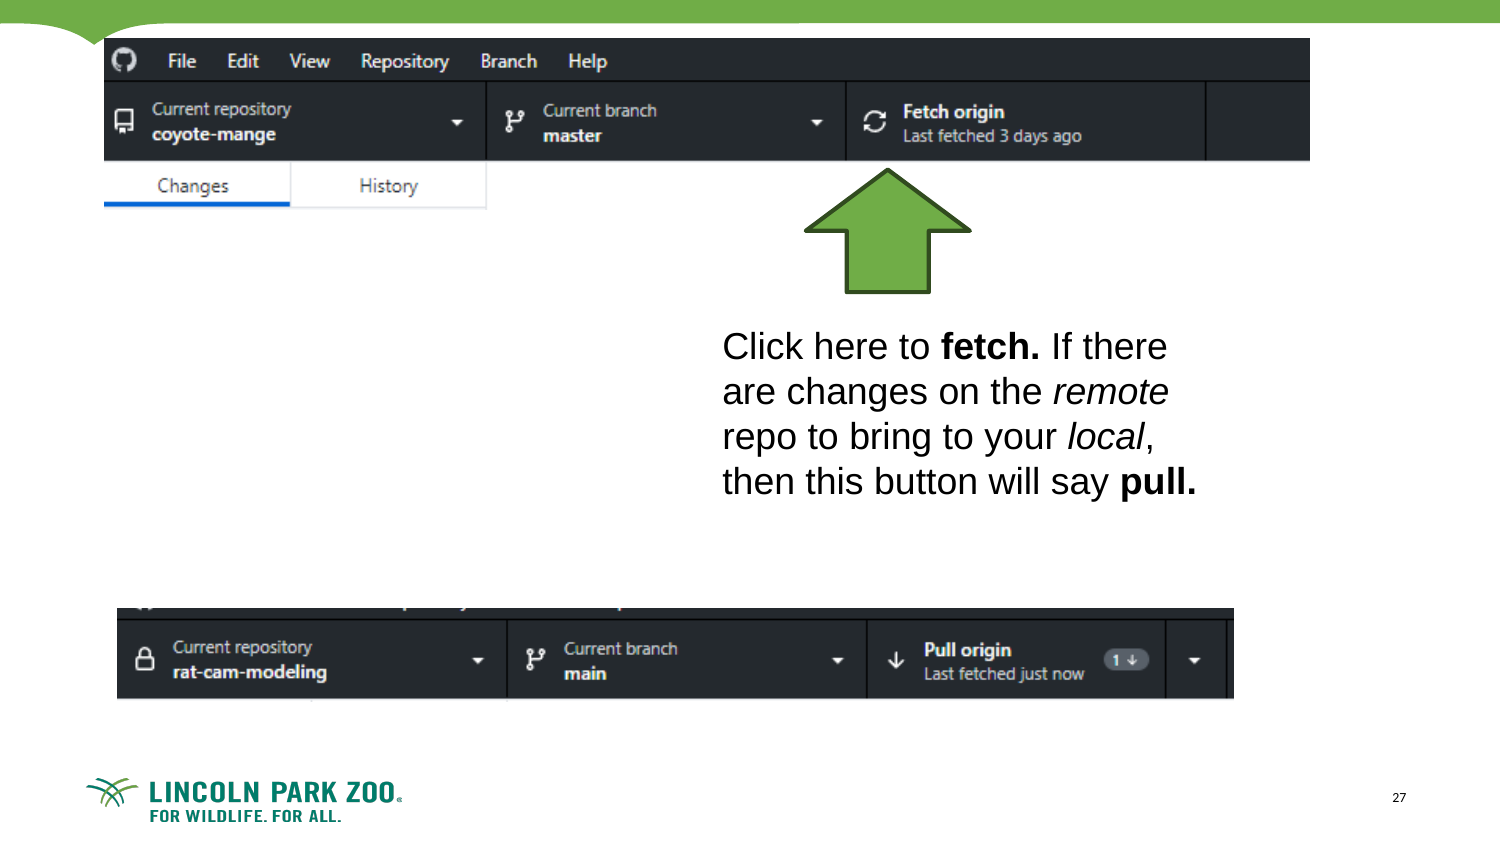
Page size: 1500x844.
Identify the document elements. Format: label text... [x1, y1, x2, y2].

picture [85, 778, 402, 822]
text_box [803, 219, 972, 295]
picture [117, 607, 1234, 703]
picture [104, 38, 1310, 210]
text_box Click here to fetch. If there are changes on the remote repo to bring to your local, then this button will say pull. [707, 314, 1222, 509]
